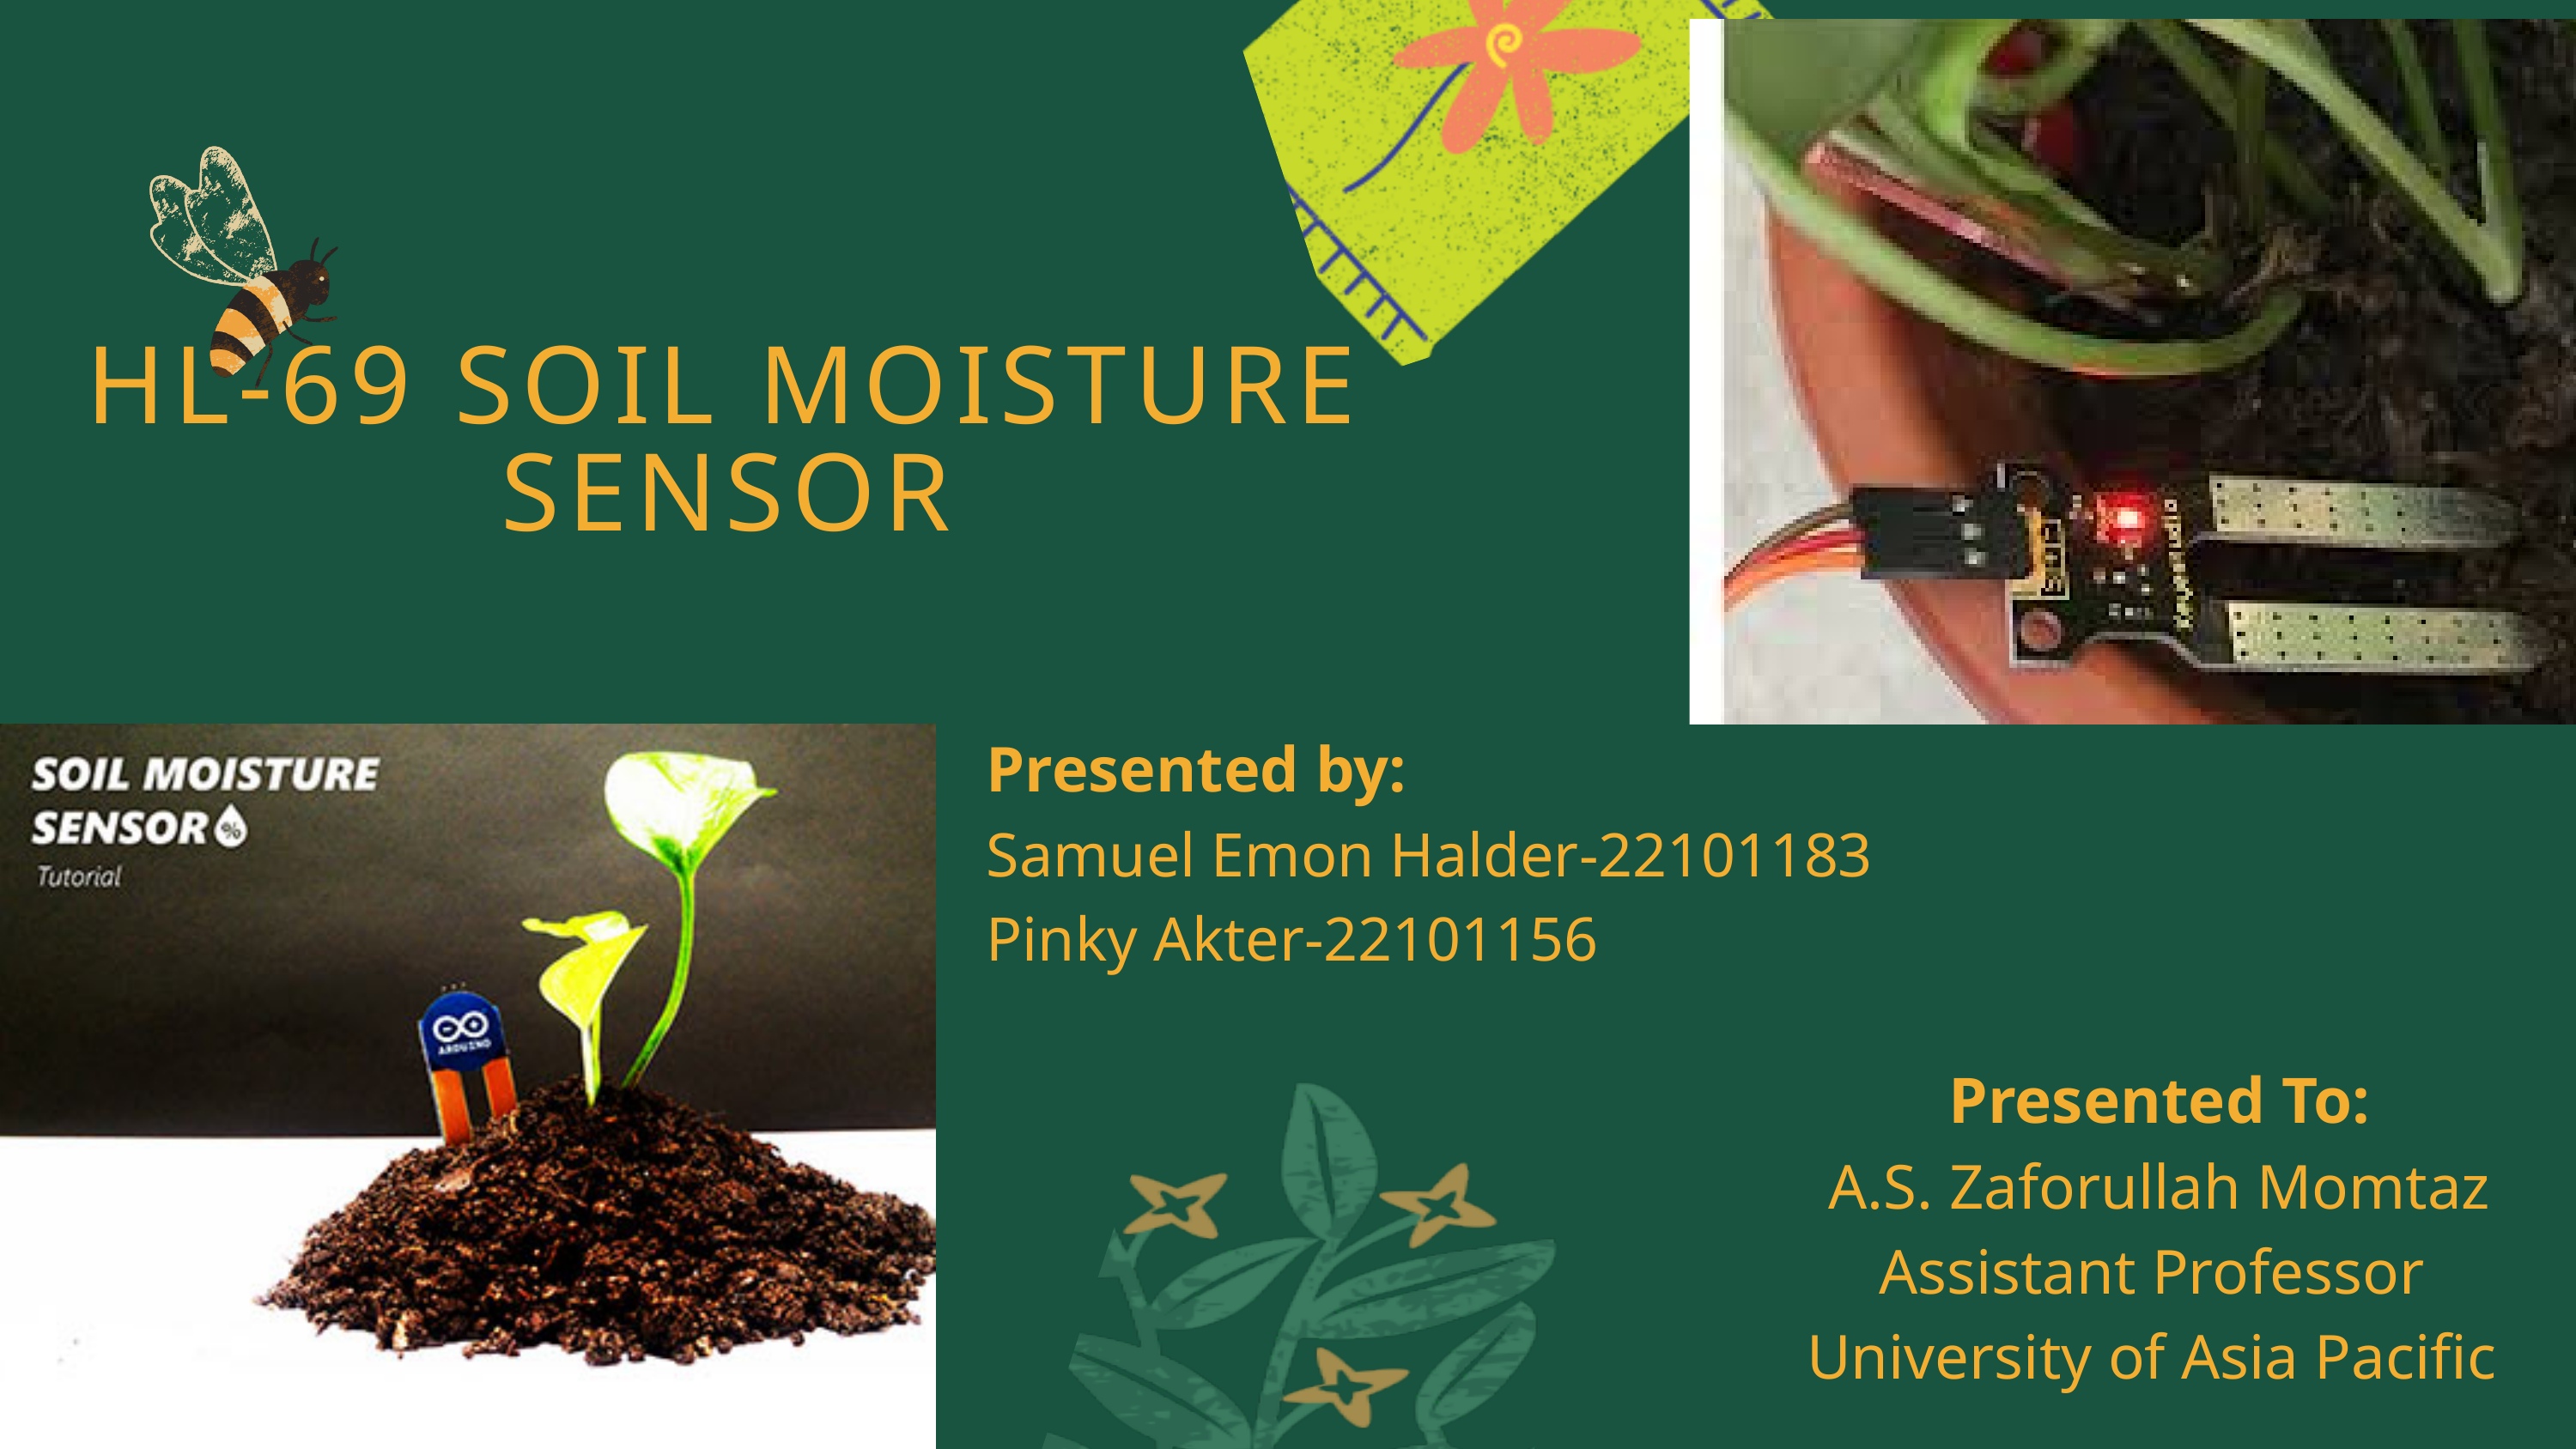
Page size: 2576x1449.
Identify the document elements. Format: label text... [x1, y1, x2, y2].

text_box Presented by: Samuel Emon Halder-22101183 Pinky Akter-22101156 [986, 630, 1971, 973]
text_box [144, 144, 338, 337]
text_box HL-69 SOIL MOISTURE SENSOR [37, 337, 1414, 553]
text_box [1225, 0, 1802, 362]
text_box [0, 724, 936, 1449]
text_box Presented To: A.S. Zaforullah Momtaz Assistant Professor University of Asia Pacific [1740, 1048, 2576, 1449]
text_box [1042, 1002, 1633, 1449]
text_box [1689, 19, 2576, 724]
